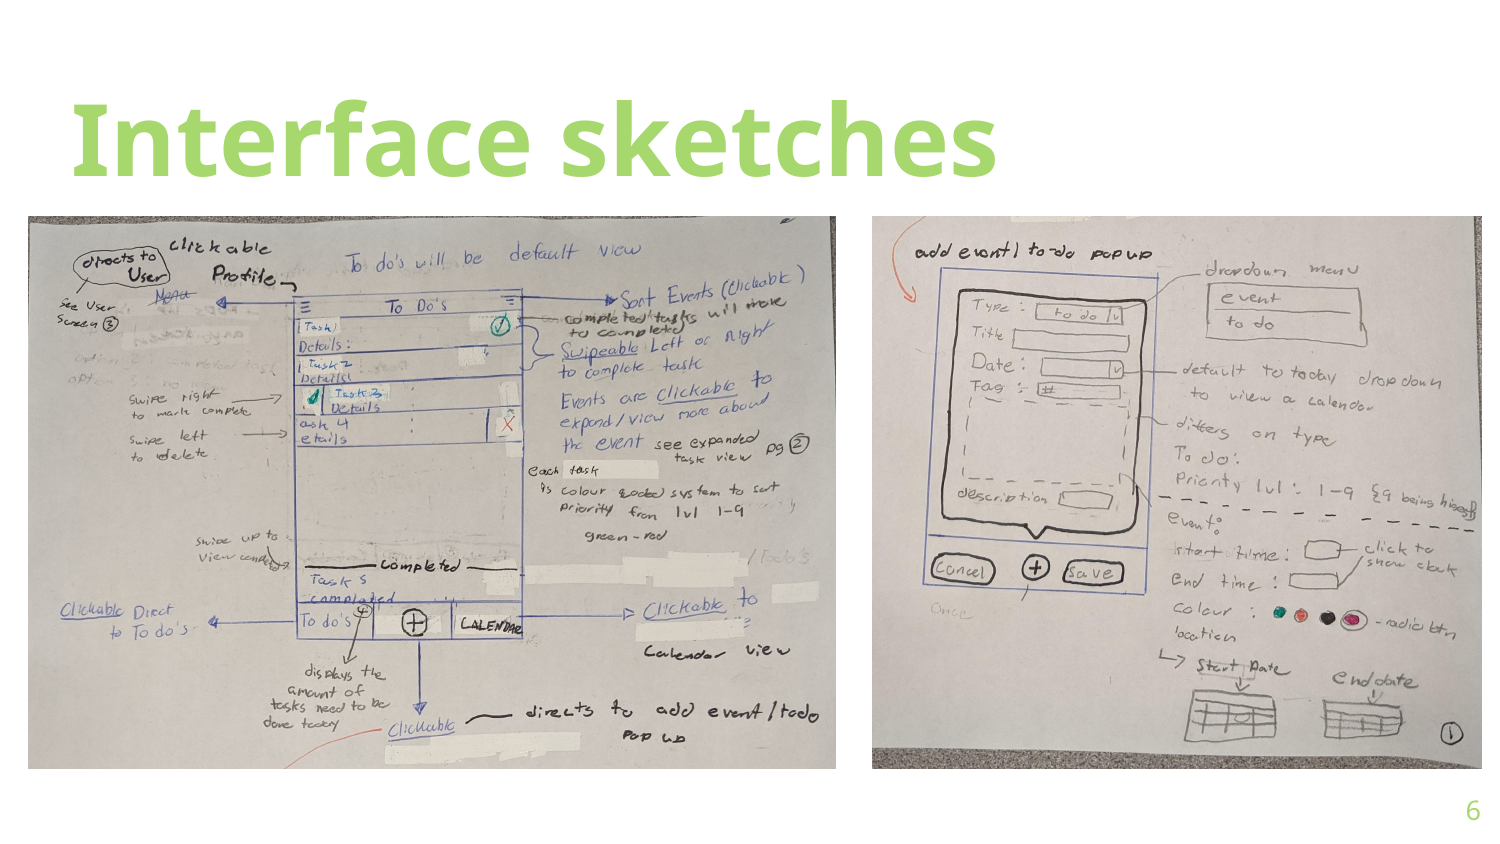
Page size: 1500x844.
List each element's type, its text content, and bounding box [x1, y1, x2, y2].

slide_number ‹#› [1391, 779, 1482, 844]
picture [872, 216, 1482, 769]
title Interface sketches [71, 55, 1192, 197]
picture [28, 216, 836, 769]
